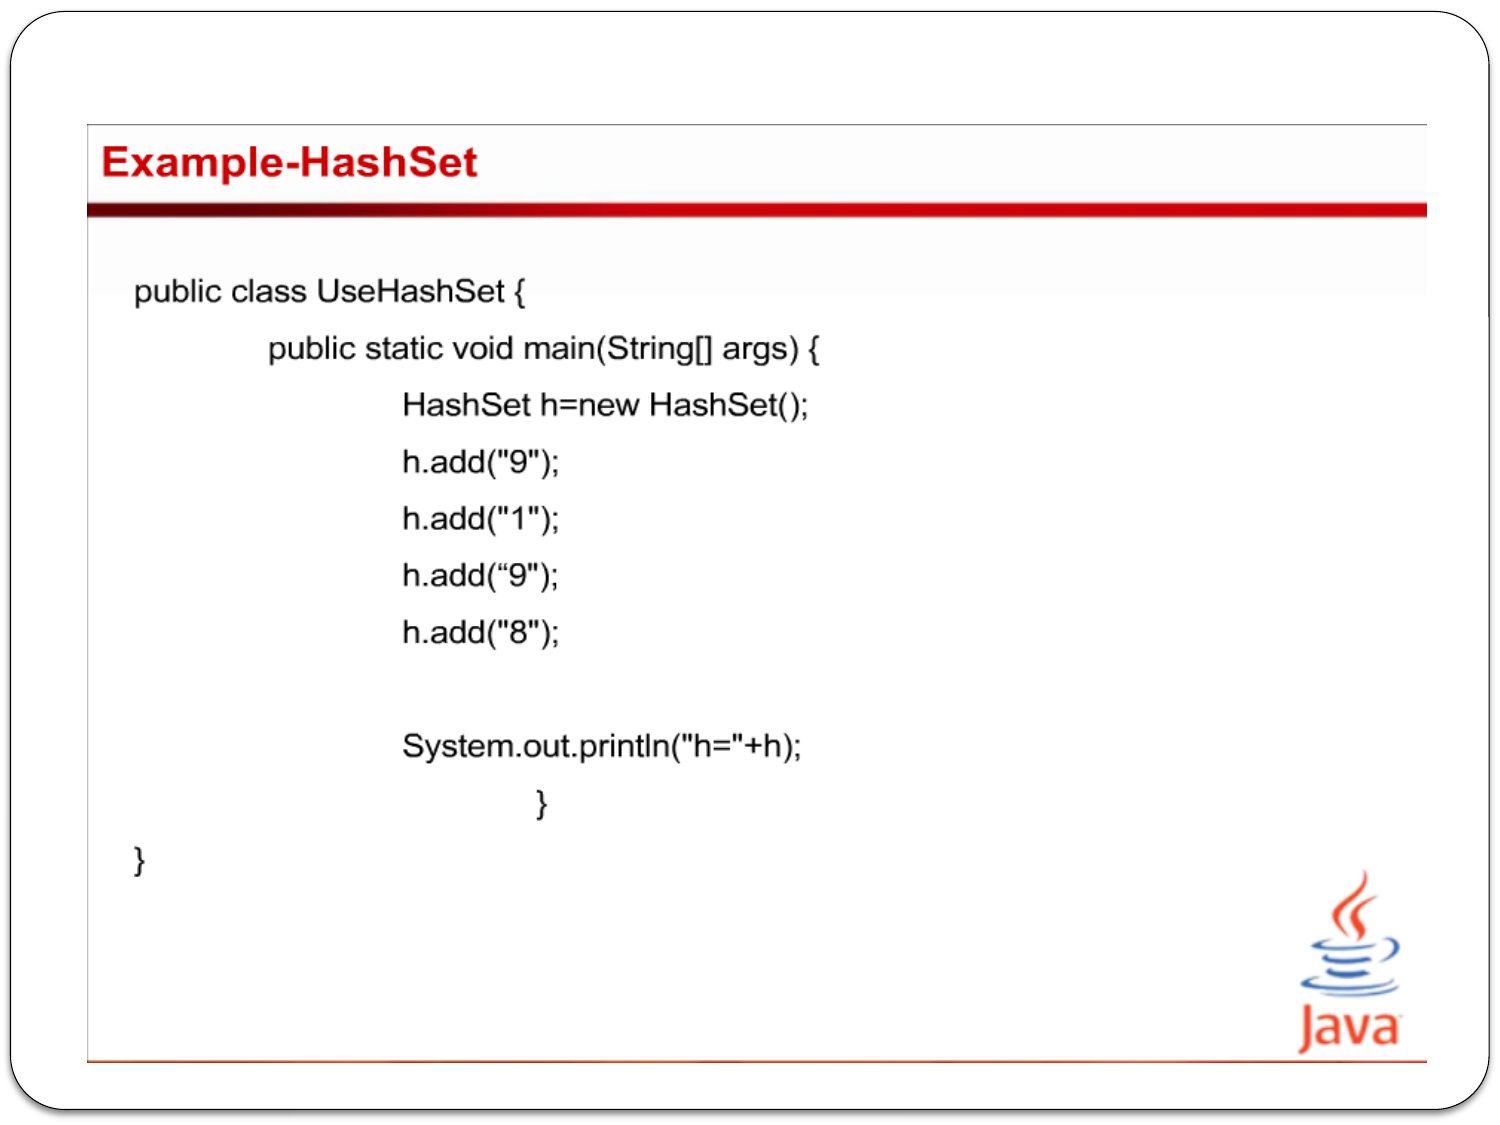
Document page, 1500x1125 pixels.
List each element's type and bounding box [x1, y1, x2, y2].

list [87, 124, 1427, 1063]
